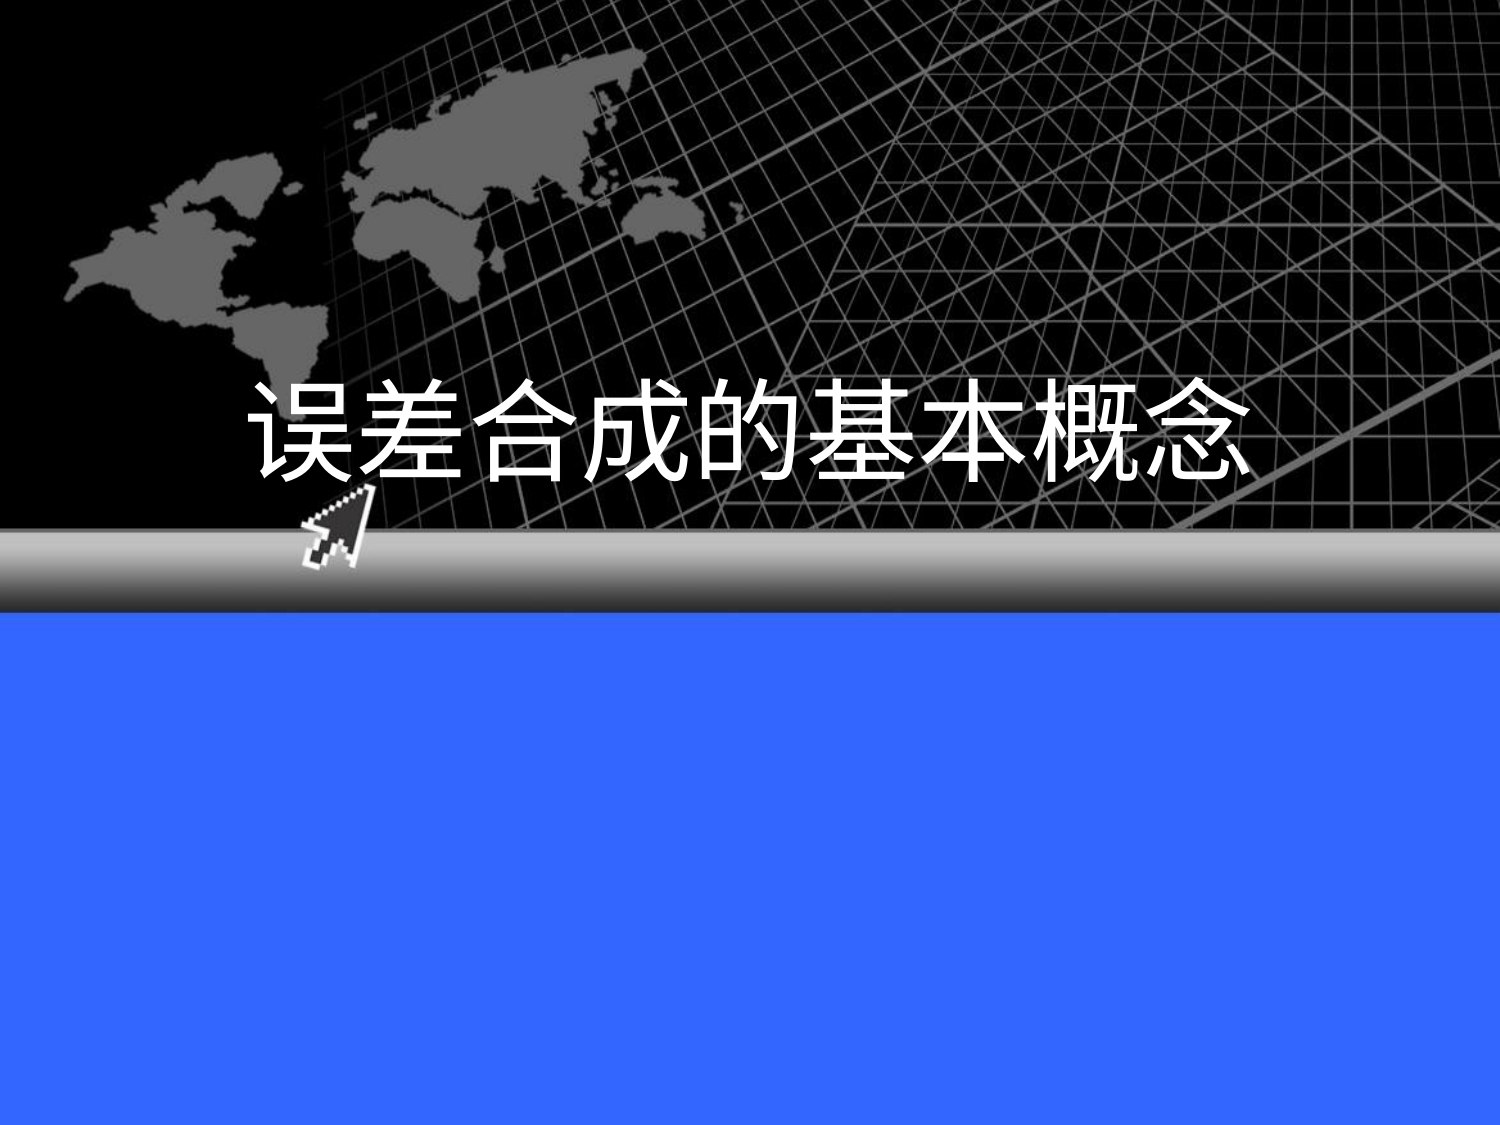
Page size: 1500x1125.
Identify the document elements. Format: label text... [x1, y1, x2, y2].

text_box 误差合成的基本概念 [241, 359, 1259, 497]
text_box [0, 0, 1500, 1125]
